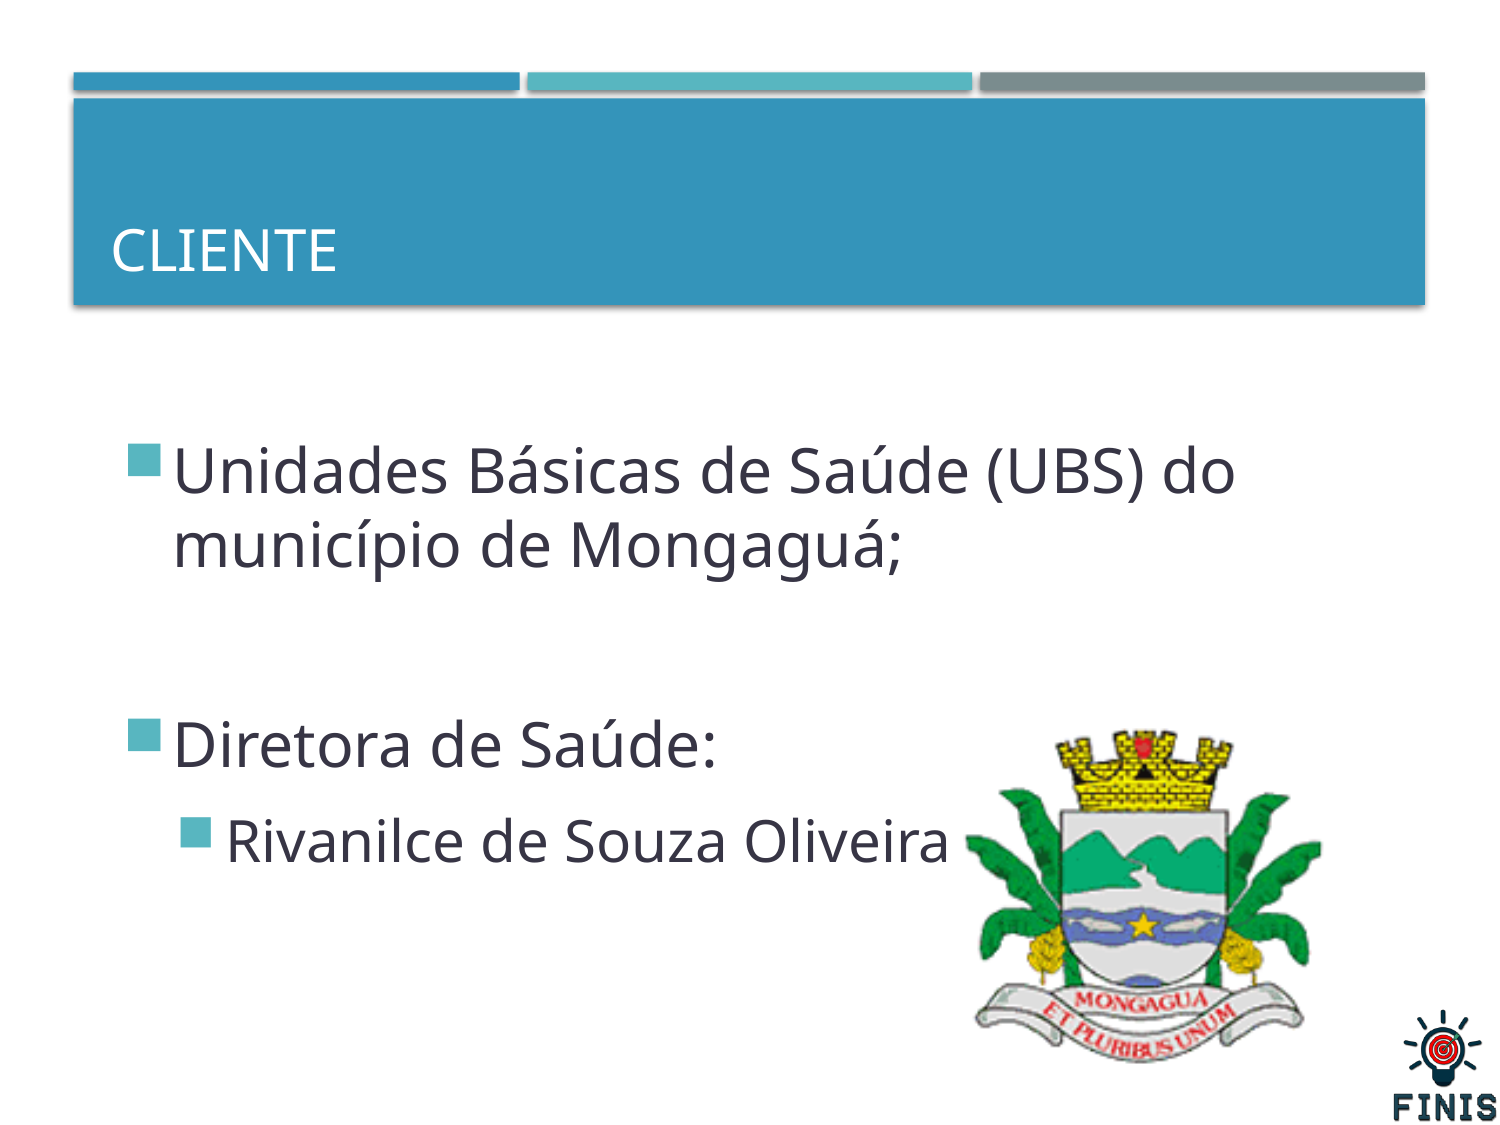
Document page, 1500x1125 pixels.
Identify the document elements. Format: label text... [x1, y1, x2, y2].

picture [962, 727, 1327, 1071]
picture [1383, 1006, 1500, 1125]
list Unidades Básicas de Saúde (UBS) do município de Mongaguá; Diretora de Saúde: Rivanilce de Souza Oliveira [107, 219, 1421, 1016]
title Cliente [95, 112, 1406, 291]
